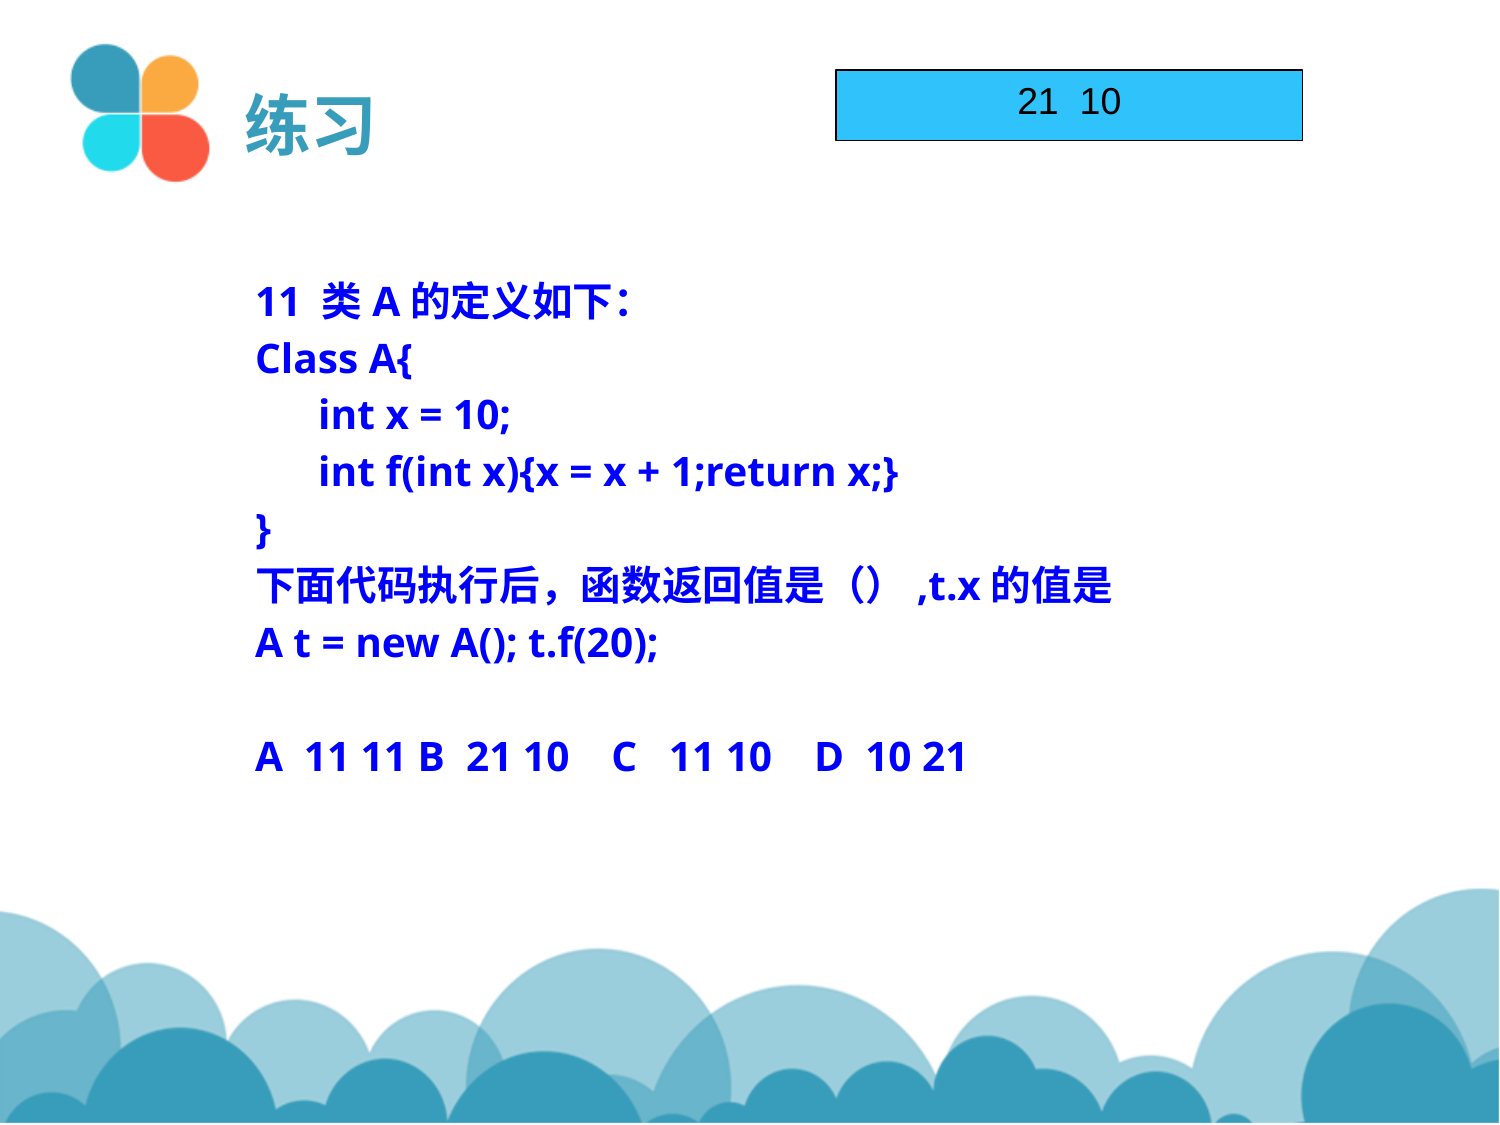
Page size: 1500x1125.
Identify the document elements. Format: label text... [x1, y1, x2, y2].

text_box 21 10 [835, 69, 1303, 141]
title 练习 [232, 45, 1426, 203]
list 11 类A的定义如下： Class A{ int x = 10; int f(int x){x = x + 1;return x;} } 下面代码执行后，函数返回值是（）,t.x的值是 A t = new A(); t.f(20); A 11 11 B 21 10 C 11 10 D 10 21 [243, 269, 1257, 828]
picture [0, 0, 1500, 1125]
